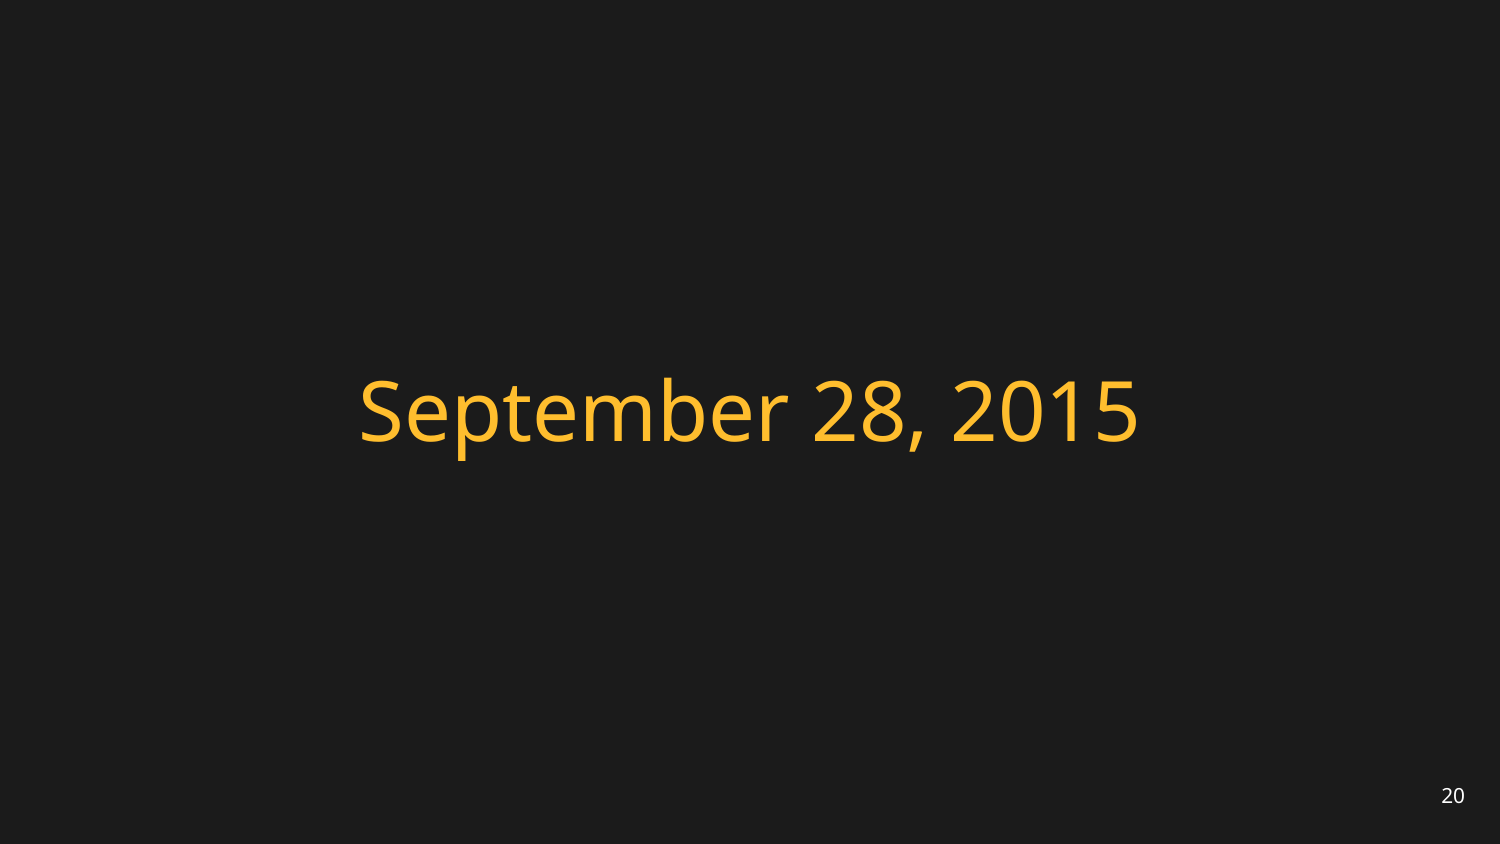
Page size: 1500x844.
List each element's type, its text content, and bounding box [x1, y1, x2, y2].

title September 28, 2015 [51, 72, 1449, 753]
slide_number 20 [1389, 764, 1480, 830]
